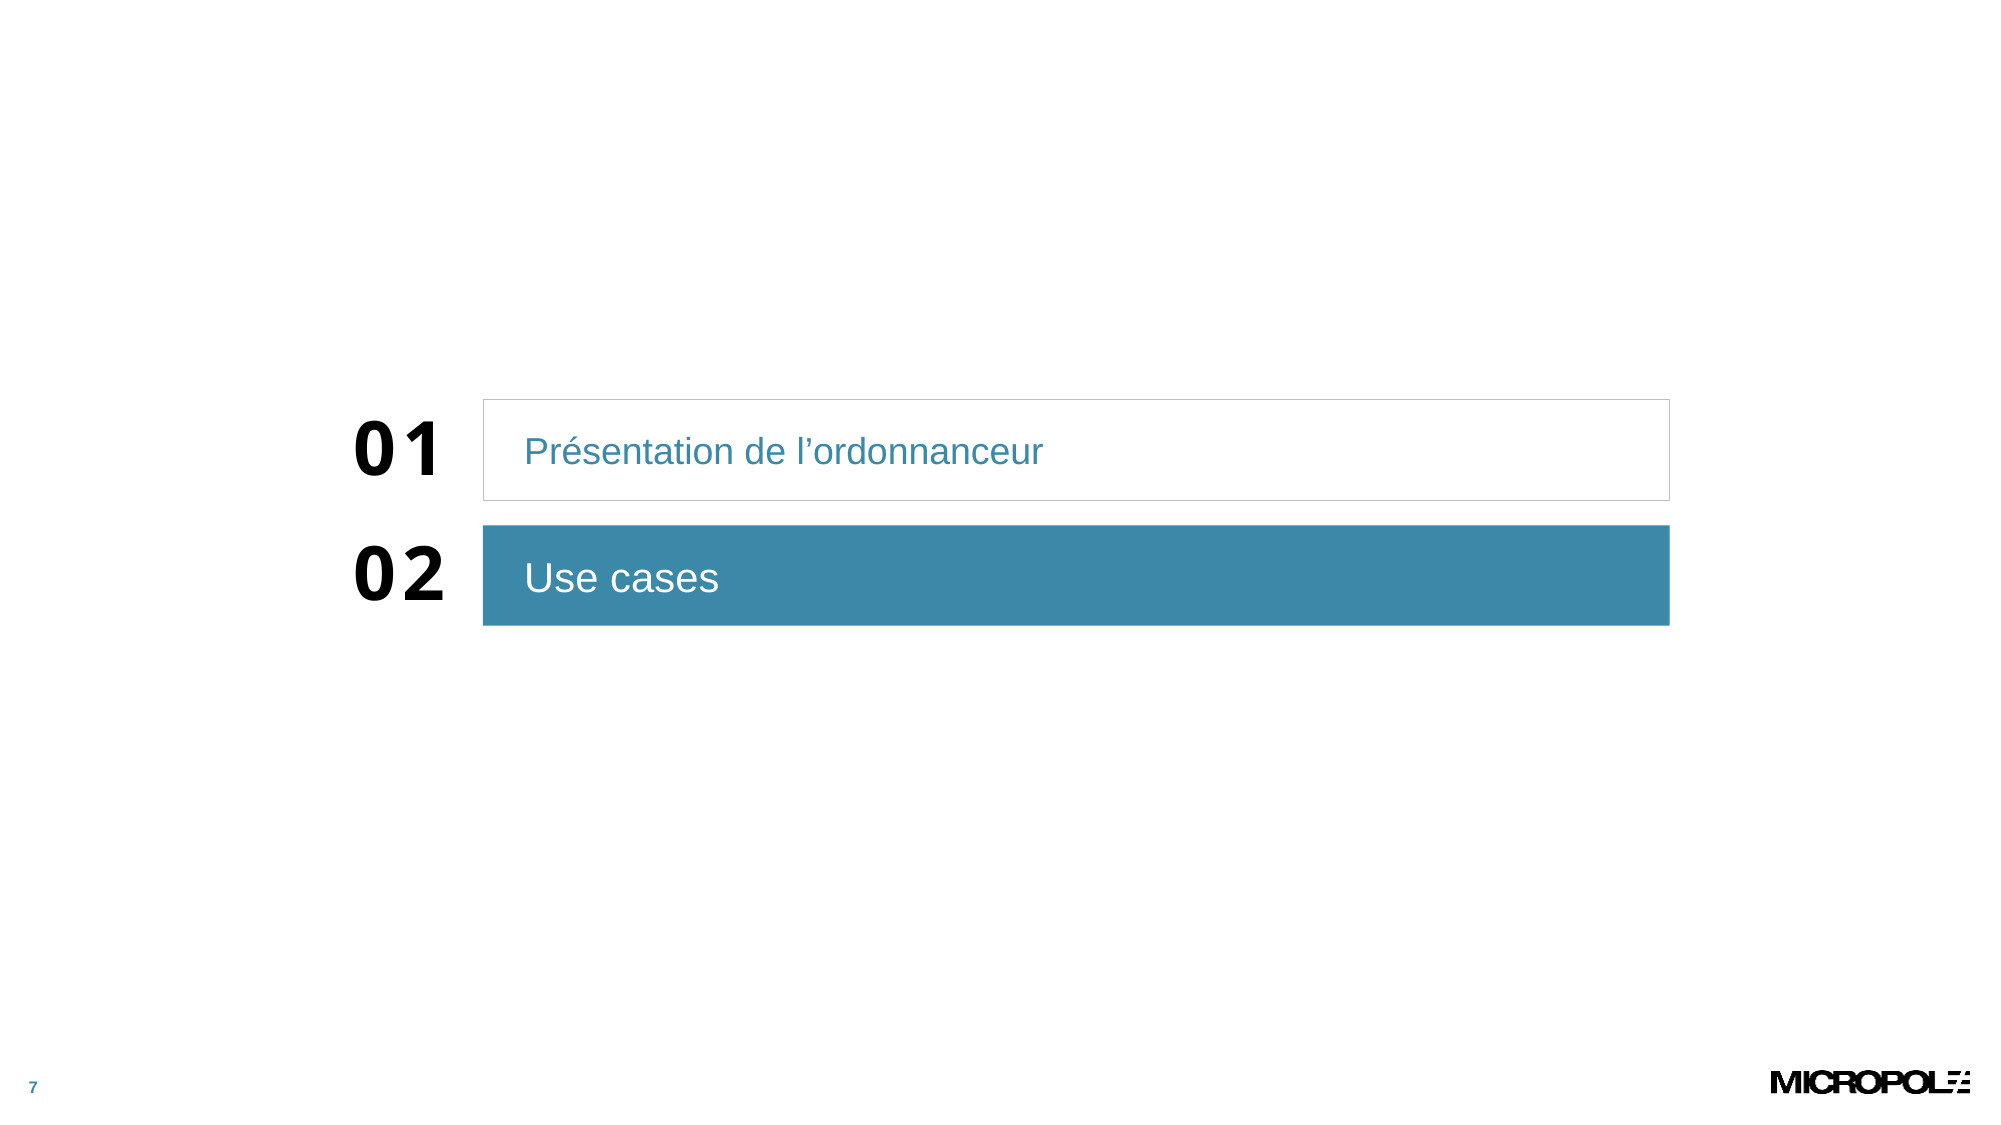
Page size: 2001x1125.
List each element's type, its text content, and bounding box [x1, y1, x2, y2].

picture [1771, 1070, 1970, 1094]
slide_number 6 [28, 1072, 76, 1103]
text_box Présentation de l’ordonnanceur [504, 399, 1670, 501]
text_box 01 [353, 370, 504, 495]
text_box Use cases [504, 525, 1670, 626]
text_box 02 [353, 495, 504, 646]
